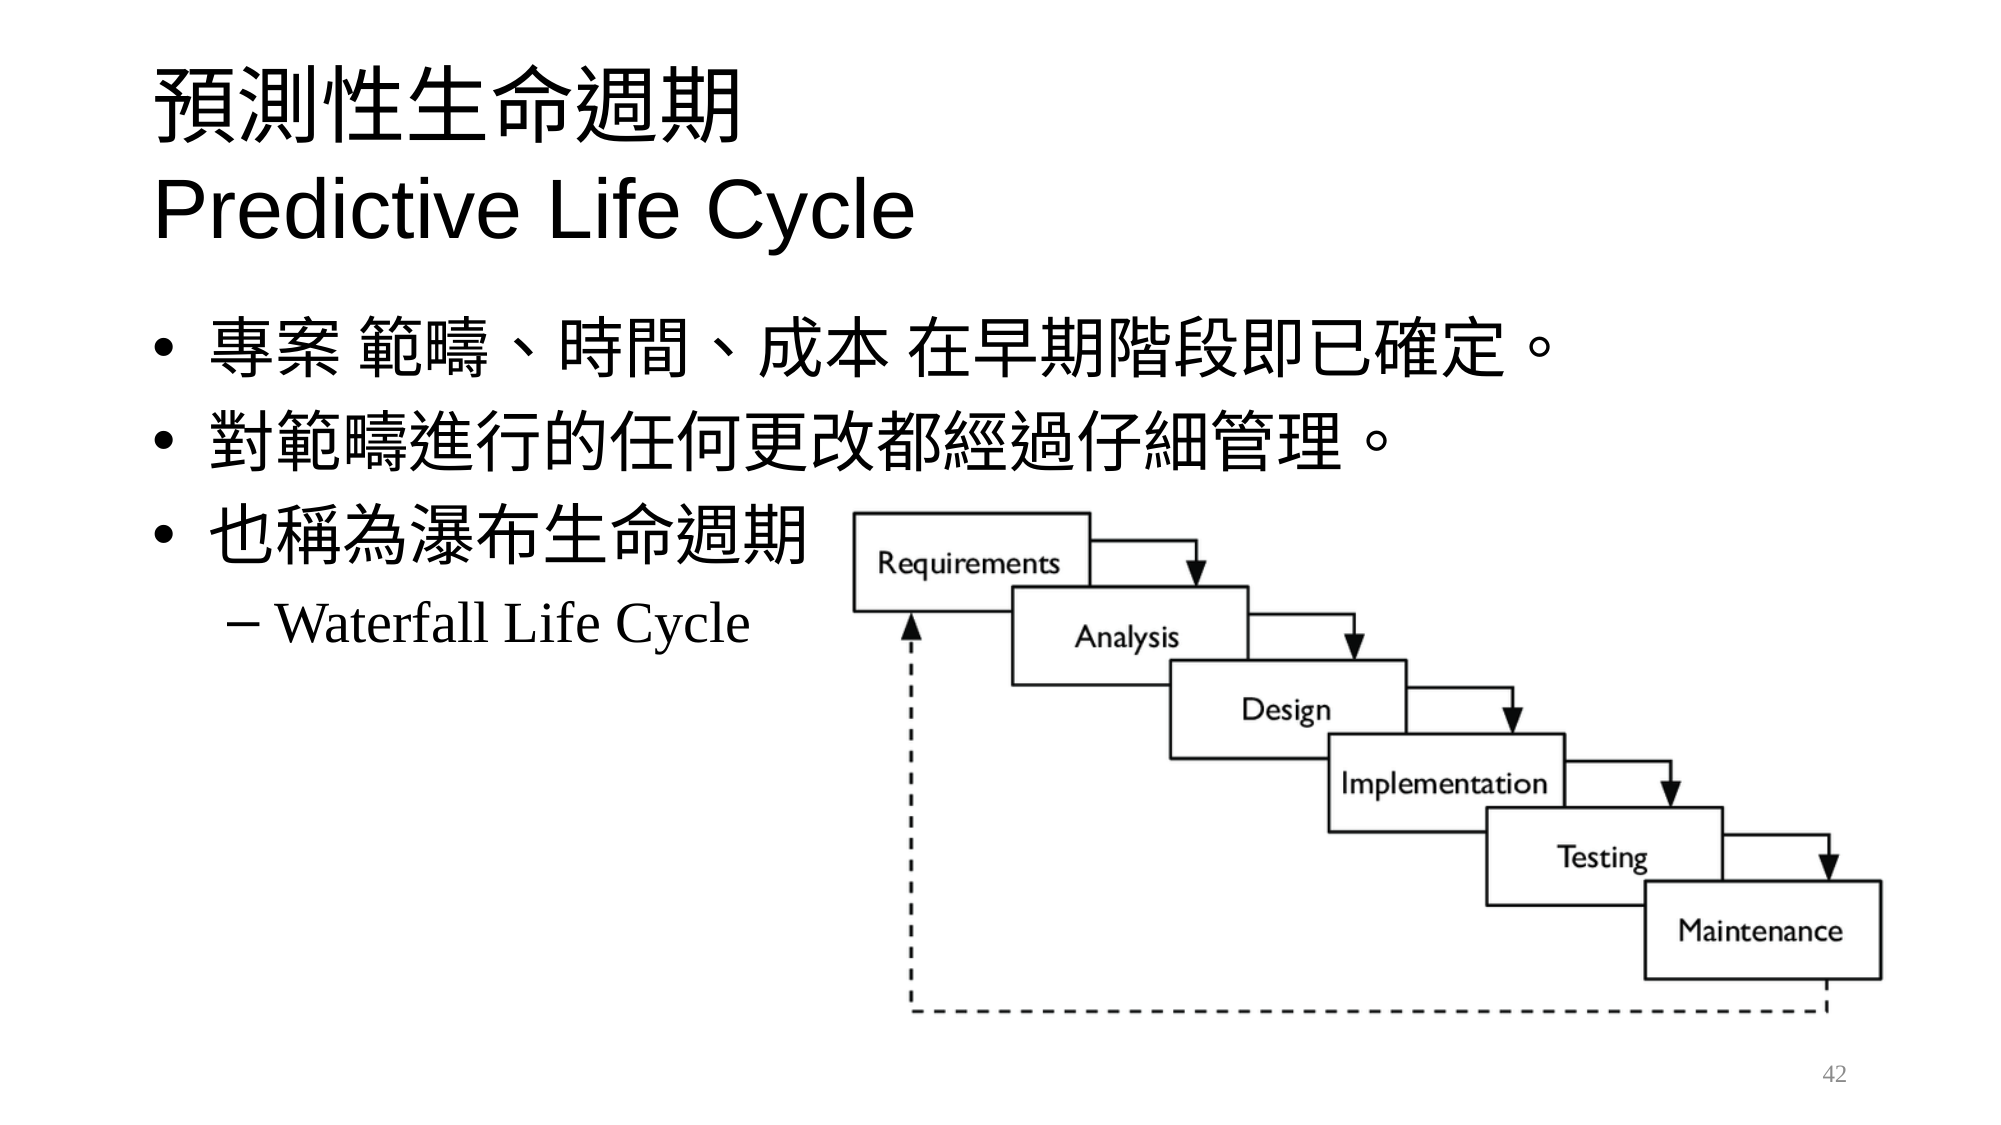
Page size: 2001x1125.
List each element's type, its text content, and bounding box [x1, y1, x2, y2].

title 預測性生命週期 Predictive Life Cycle [137, 45, 1863, 263]
list 專案 範疇、時間、成本 在早期階段即已確定。 對範疇進行的任何更改都經過仔細管理。 也稱為瀑布生命週期。 Waterfall Life Cycle [137, 298, 1863, 1013]
slide_number 42 [1325, 1049, 1863, 1103]
picture [822, 485, 1908, 1049]
